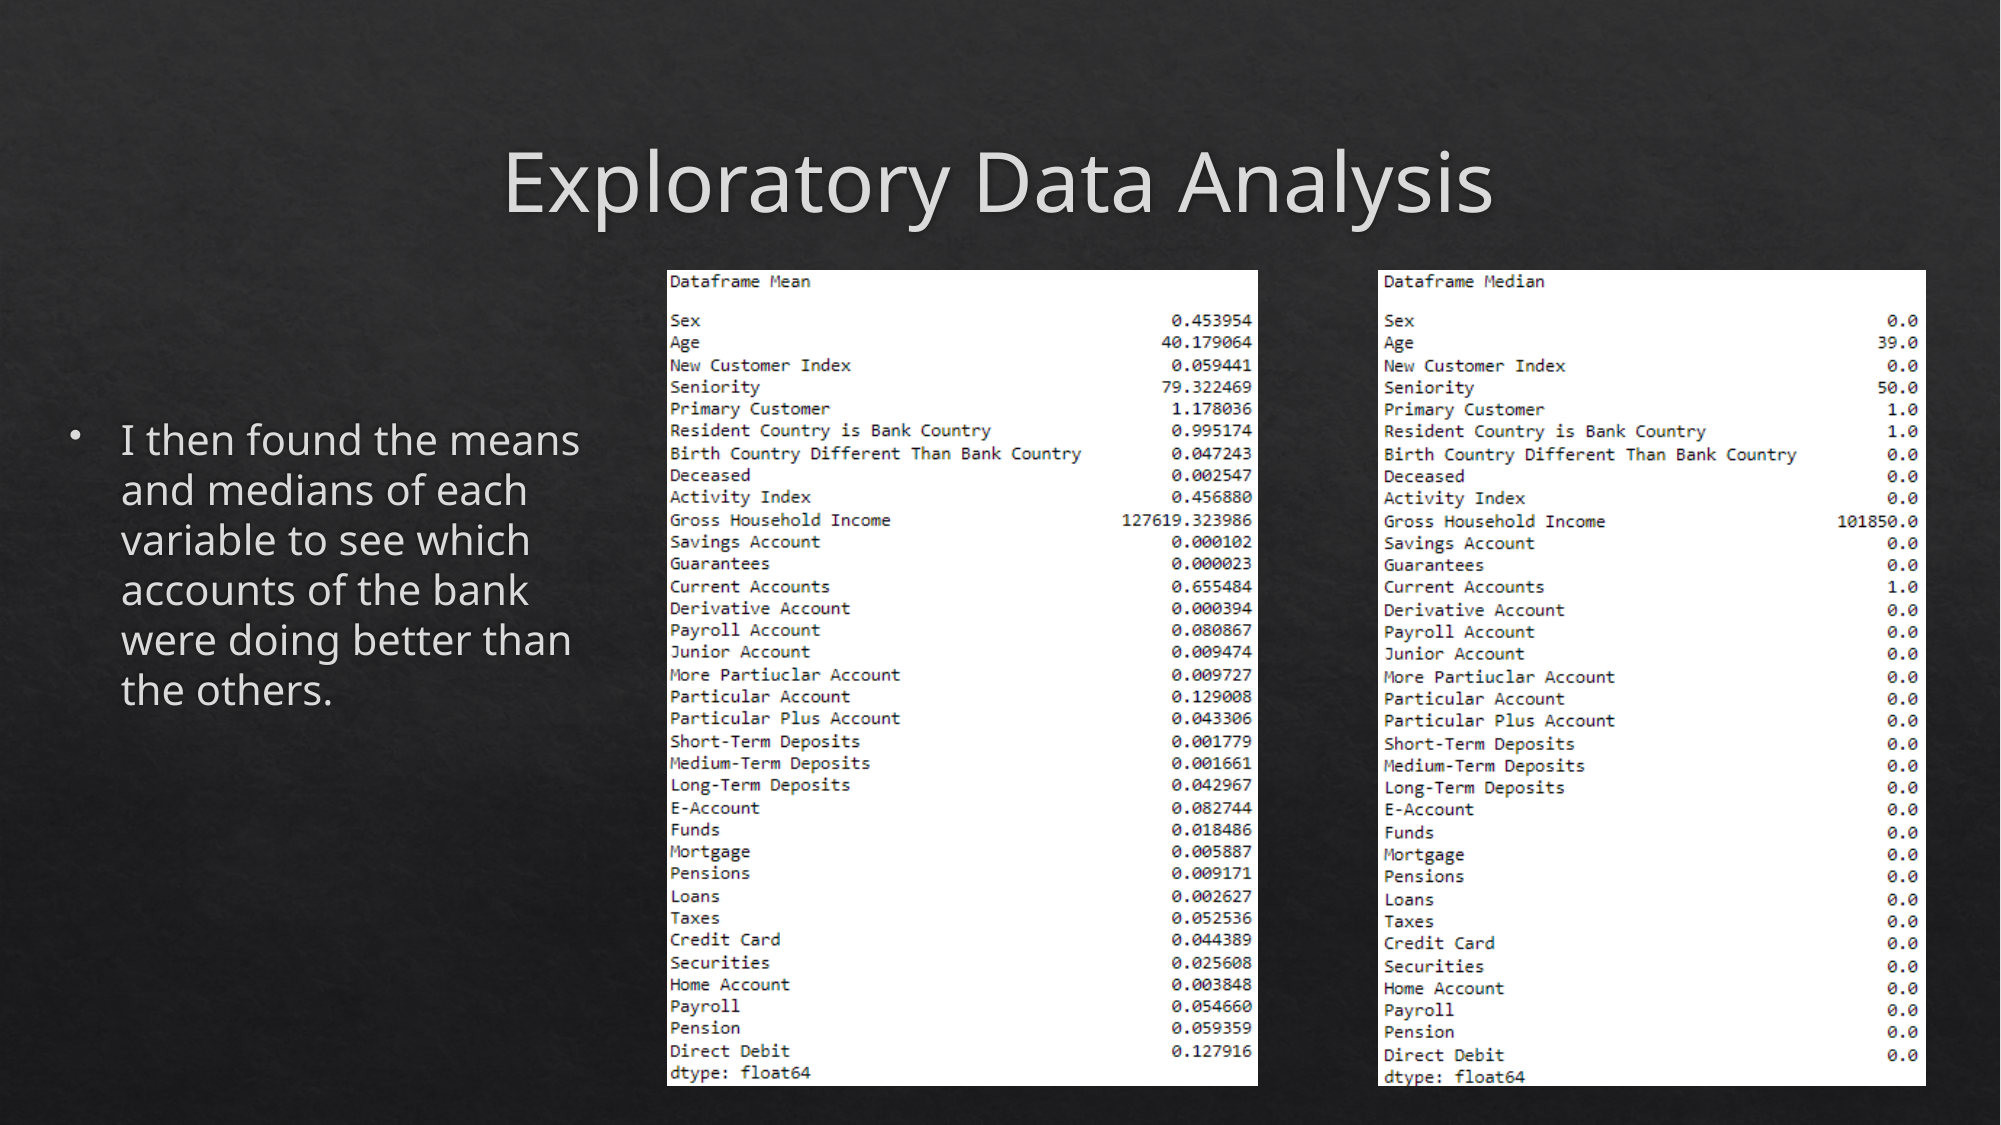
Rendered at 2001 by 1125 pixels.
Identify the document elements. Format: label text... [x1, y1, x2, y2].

picture [667, 269, 1258, 1086]
list I then found the means and medians of each variable to see which accounts of the bank were doing better than the others. [49, 406, 603, 1097]
title Exploratory Data Analysis [149, 99, 1849, 260]
picture [1377, 270, 1926, 1086]
